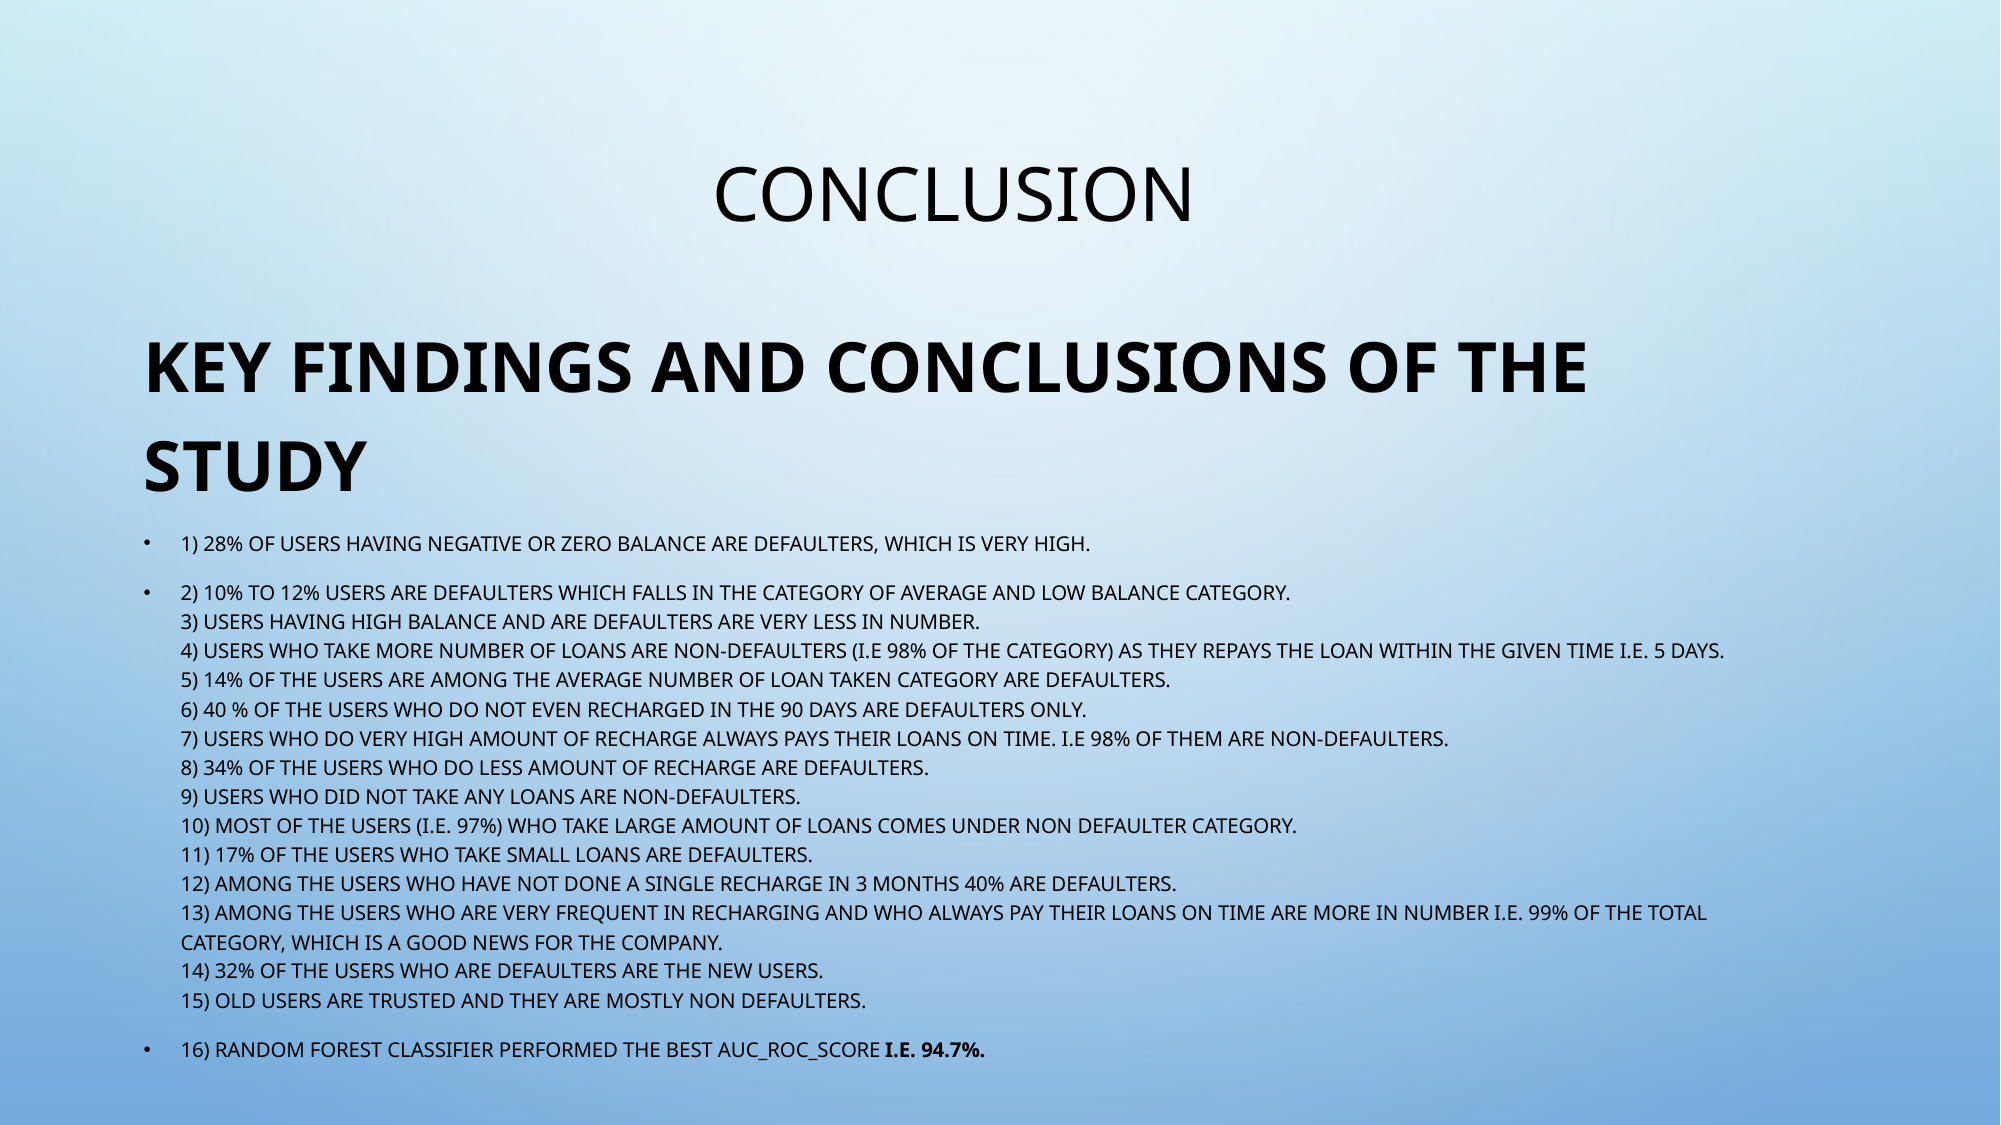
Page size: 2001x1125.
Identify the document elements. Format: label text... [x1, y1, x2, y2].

title CONCLUSION [141, 76, 1767, 298]
list Key Findings and Conclusions of the Study 1) 28% of Users having negative or zero balance are defaulters, which is very high. 2) 10% to 12% Users are defaulters which falls in the category of Average and Low balance category. 3) Users having high balance and are defaulters are very less in number. 4) Users who take more number of loans are non-defaulters (i.e 98% of the category) as they repays the loan within the given time i.e. 5 days. 5) 14% of the Users are among the average number of loan taken category are defaulters. 6) 40 % of the Users who do not even recharged in the 90 days are defaulters only. 7) Users who do very high amount of recharge always pays their loans on time. i.e 98% of them are non-defaulters. 8) 34% of the Users who do less amount of recharge are defaulters. 9) Users who did not take any loans are non-defaulters. 10) Most of the Users (i.e. 97%) who take large amount of loans comes under non defaulter category. 11) 17% of the users who take small loans are defaulters. 12) Among the Users who have not done a single recharge in 3 months 40% are defaulters. 13) Among the Users who are very frequent in recharging and who always pay their loans on time are more in number i.e. 99% of the total category, which is a good news for the company. 14) 32% of the users who are defaulters are the new users. 15) Old Users are trusted and they are mostly non defaulters. 16) Random Forest Classifier performed the best AUC_ROC_SCORE i.e. 94.7%. [128, 298, 1830, 1072]
